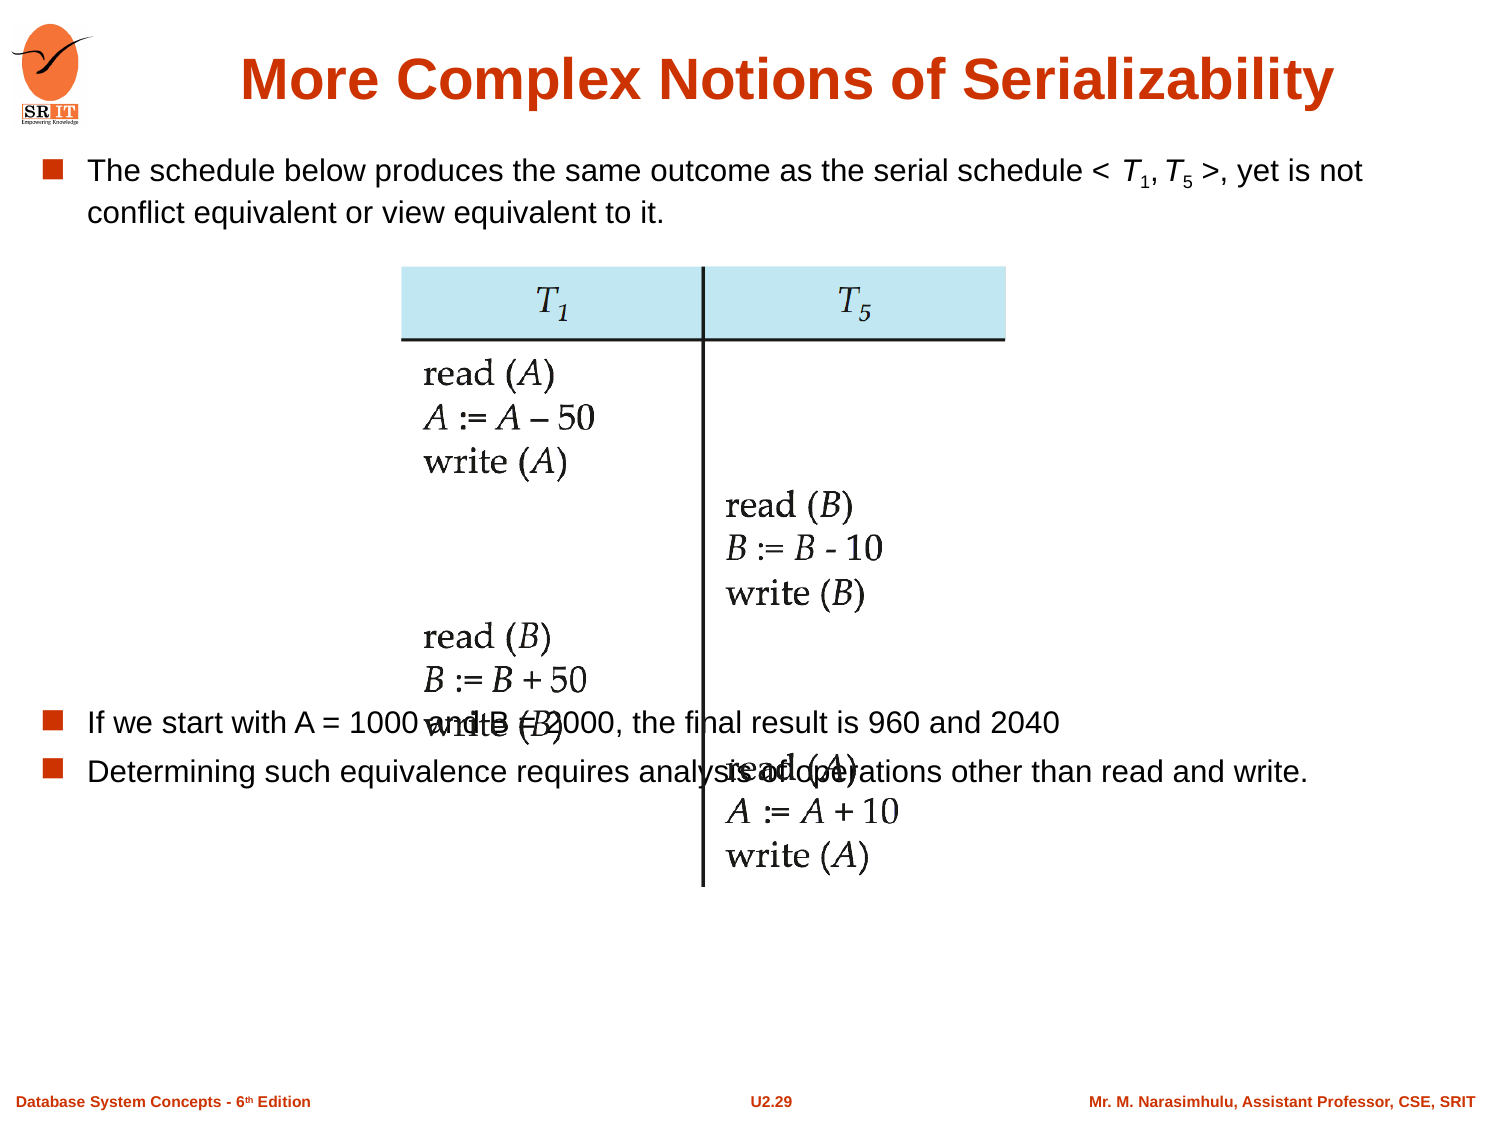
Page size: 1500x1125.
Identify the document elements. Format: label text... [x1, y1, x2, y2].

picture [11, 19, 93, 128]
picture [400, 265, 1006, 887]
title More Complex Notions of Serializability [125, 18, 1452, 120]
list The schedule below produces the same outcome as the serial schedule < T1, T5 >, yet is not conflict equivalent or view equivalent to it. If we start with A = 1000 and B = 2000, the final result is 960 and 2040 Determining such equivalence requires analysis of operations other than read and write. [30, 142, 1482, 1065]
